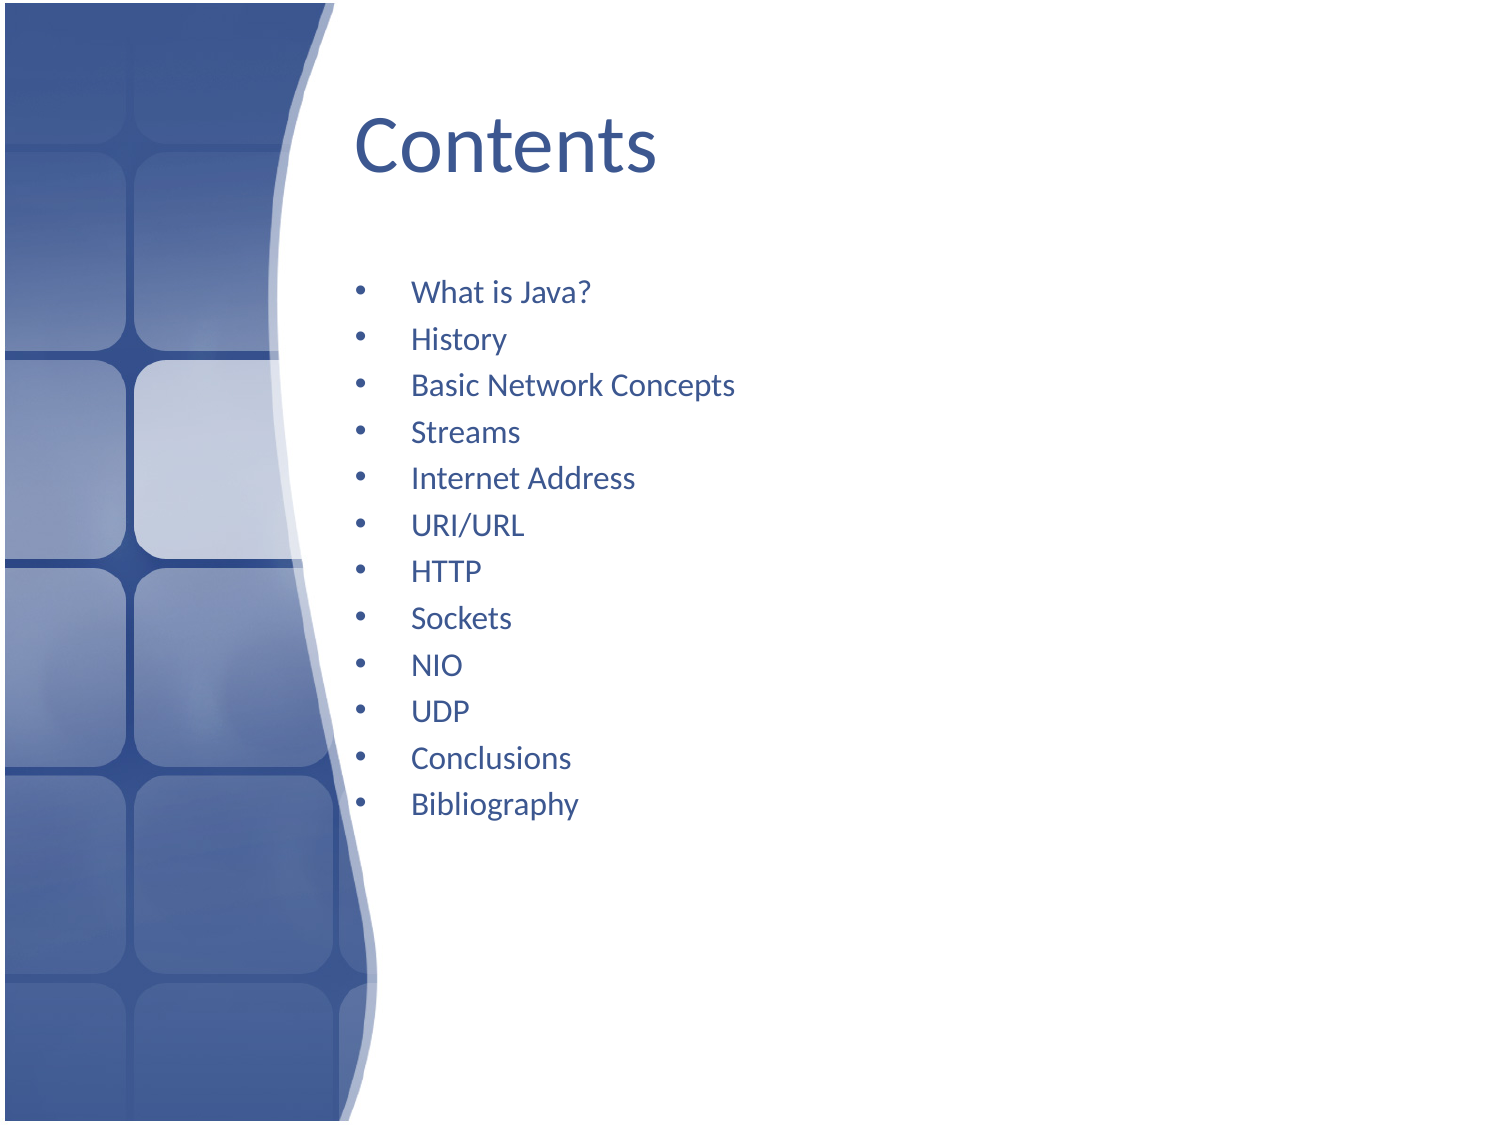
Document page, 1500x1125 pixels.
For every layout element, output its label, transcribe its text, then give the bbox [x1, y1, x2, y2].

title Contents [339, 44, 1426, 233]
picture [0, 0, 1500, 1125]
list What is Java? History Basic Network Concepts Streams Internet Address URI/URL HTTP Sockets NIO UDP Conclusions Bibliography [339, 262, 1426, 1088]
